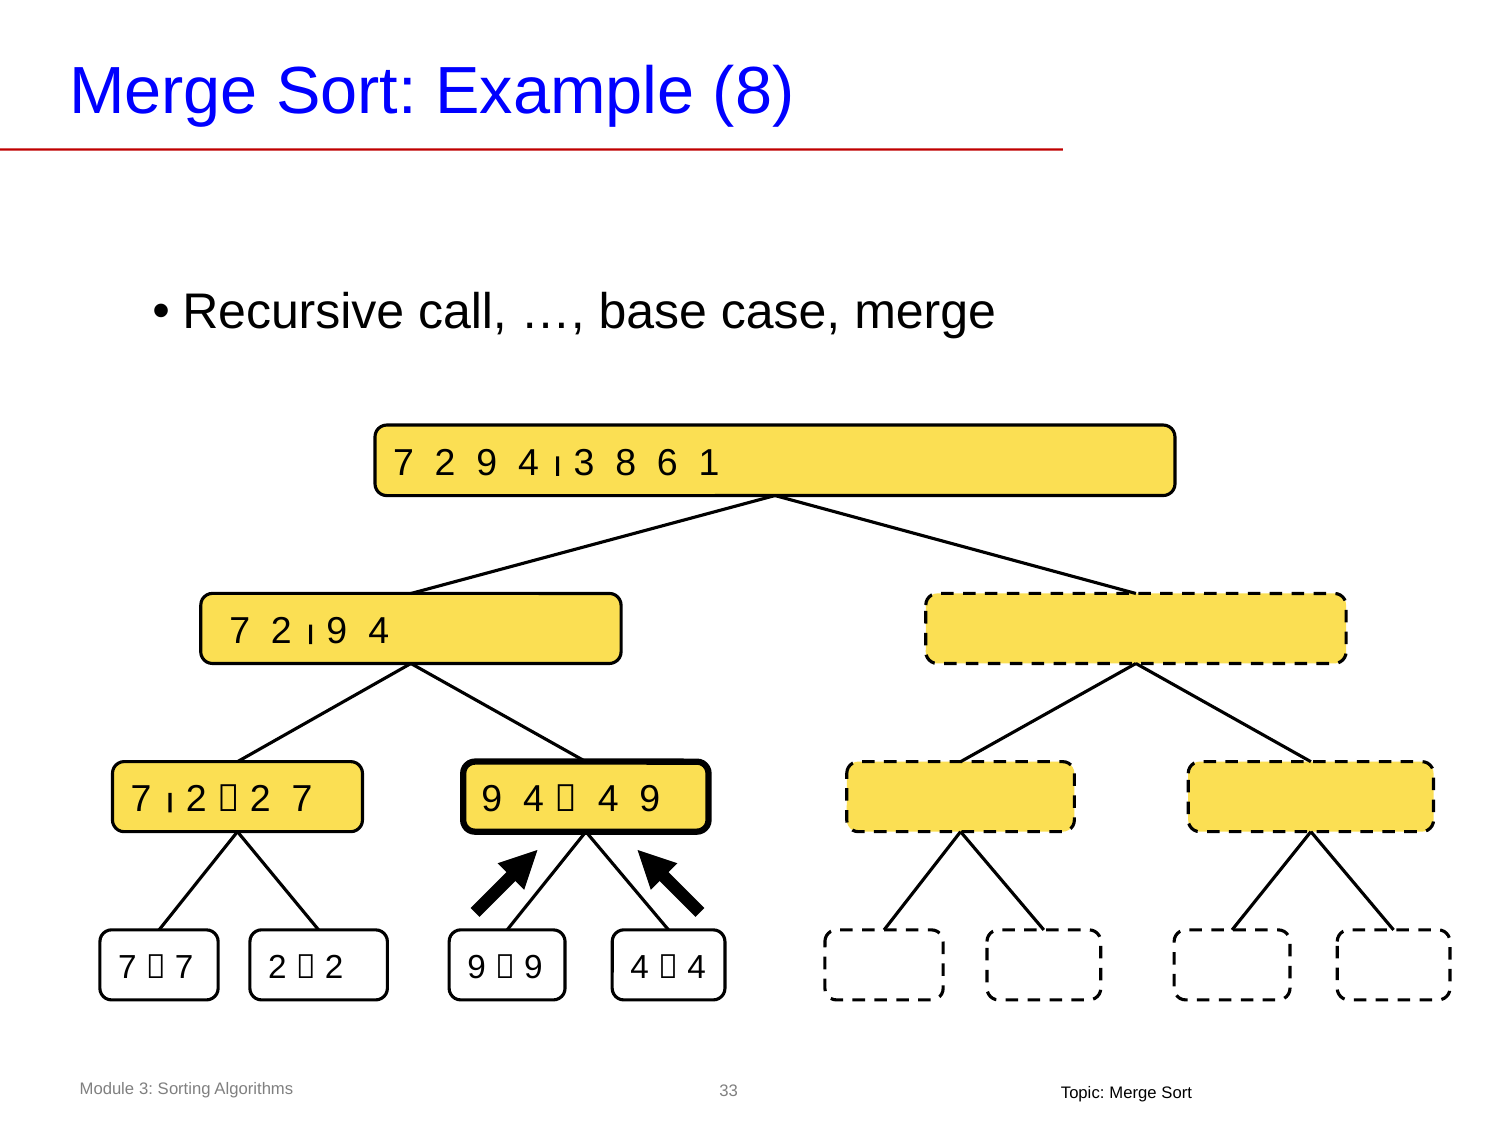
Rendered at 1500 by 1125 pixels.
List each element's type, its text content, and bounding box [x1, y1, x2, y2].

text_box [960, 664, 1134, 761]
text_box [237, 833, 319, 929]
text_box 1  1 [1337, 929, 1450, 1000]
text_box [410, 496, 773, 593]
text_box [237, 664, 409, 761]
text_box 9 4  4 9 [463, 761, 709, 832]
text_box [774, 496, 1137, 593]
text_box 7  2  2 7 [112, 761, 363, 832]
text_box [883, 833, 958, 929]
text_box 6  6 [1174, 929, 1291, 1000]
text_box 2  2 [249, 929, 388, 1000]
text_box 7  7 [99, 929, 219, 1000]
text_box 7 2  9 4  2 4 7 9 [200, 593, 622, 664]
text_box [1231, 833, 1308, 929]
text_box 6 1  1 6 [1188, 761, 1434, 832]
list Recursive call, …, base case, merge [136, 274, 1413, 388]
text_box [960, 833, 1045, 929]
text_box 4  4 [612, 929, 725, 1000]
text_box 7 2 9 4  3 8 6 1  1 2 3 4 6 7 8 9 [375, 425, 1176, 496]
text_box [158, 833, 235, 929]
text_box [506, 834, 584, 929]
text_box 3  3 [824, 929, 944, 1000]
text_box 3 8  3 8 [846, 761, 1075, 832]
text_box 9  9 [449, 929, 566, 1000]
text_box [1310, 833, 1394, 929]
text_box 3 8 6 1  1 3 8 6 [925, 593, 1347, 664]
text_box Topic: Merge Sort [1045, 1082, 1208, 1108]
text_box 8  8 [986, 929, 1101, 1000]
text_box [410, 664, 587, 759]
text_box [585, 834, 669, 929]
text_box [1135, 664, 1312, 761]
title Merge Sort: Example (8) [57, 41, 1173, 133]
